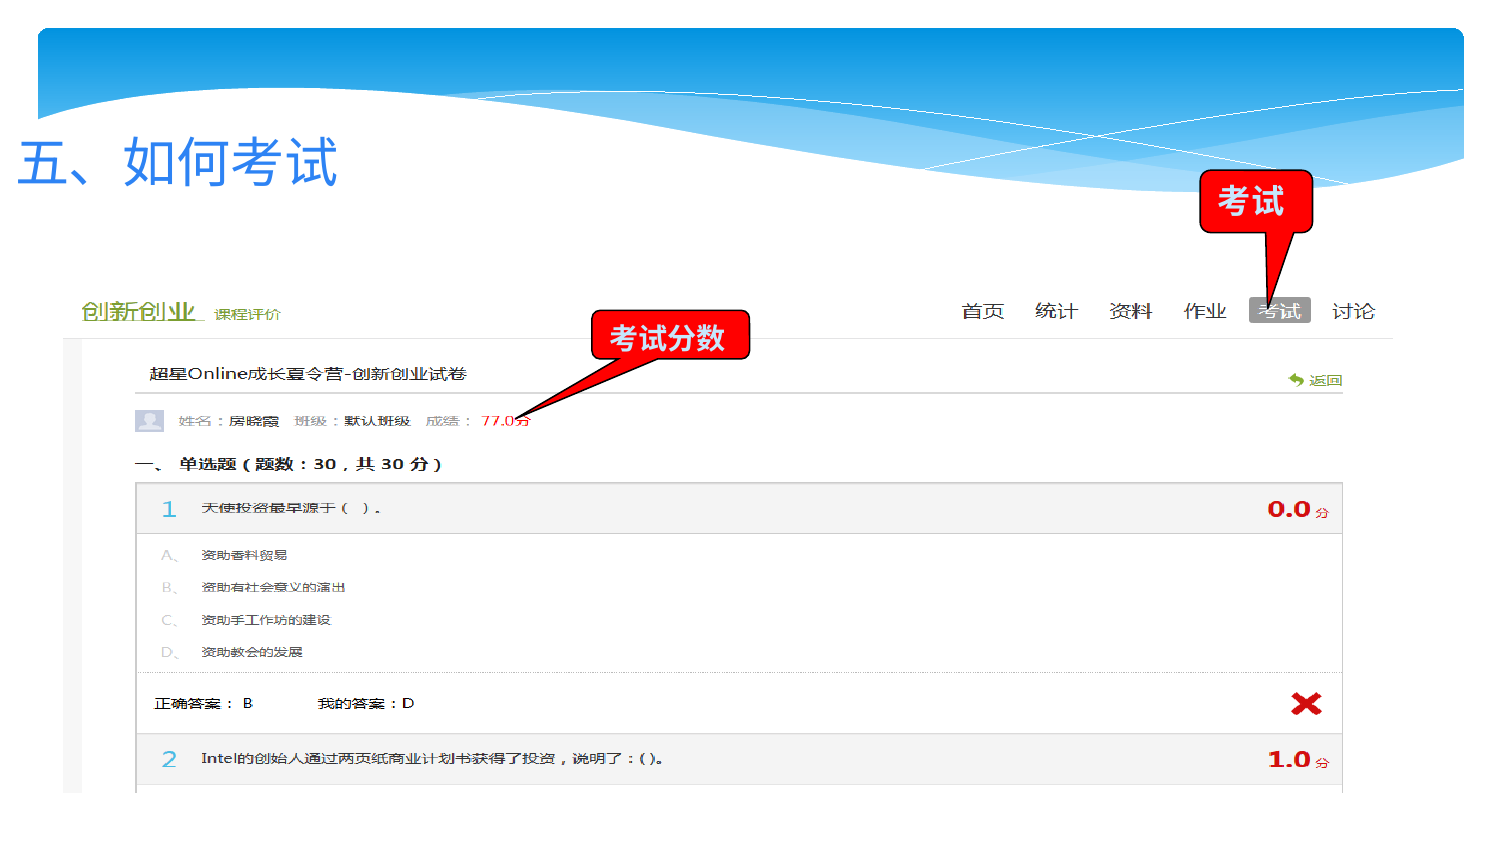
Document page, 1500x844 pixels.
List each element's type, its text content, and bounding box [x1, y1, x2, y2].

text_box 考试 [1200, 170, 1313, 283]
title 五、如何考试 [0, 121, 599, 202]
picture [62, 284, 1394, 794]
